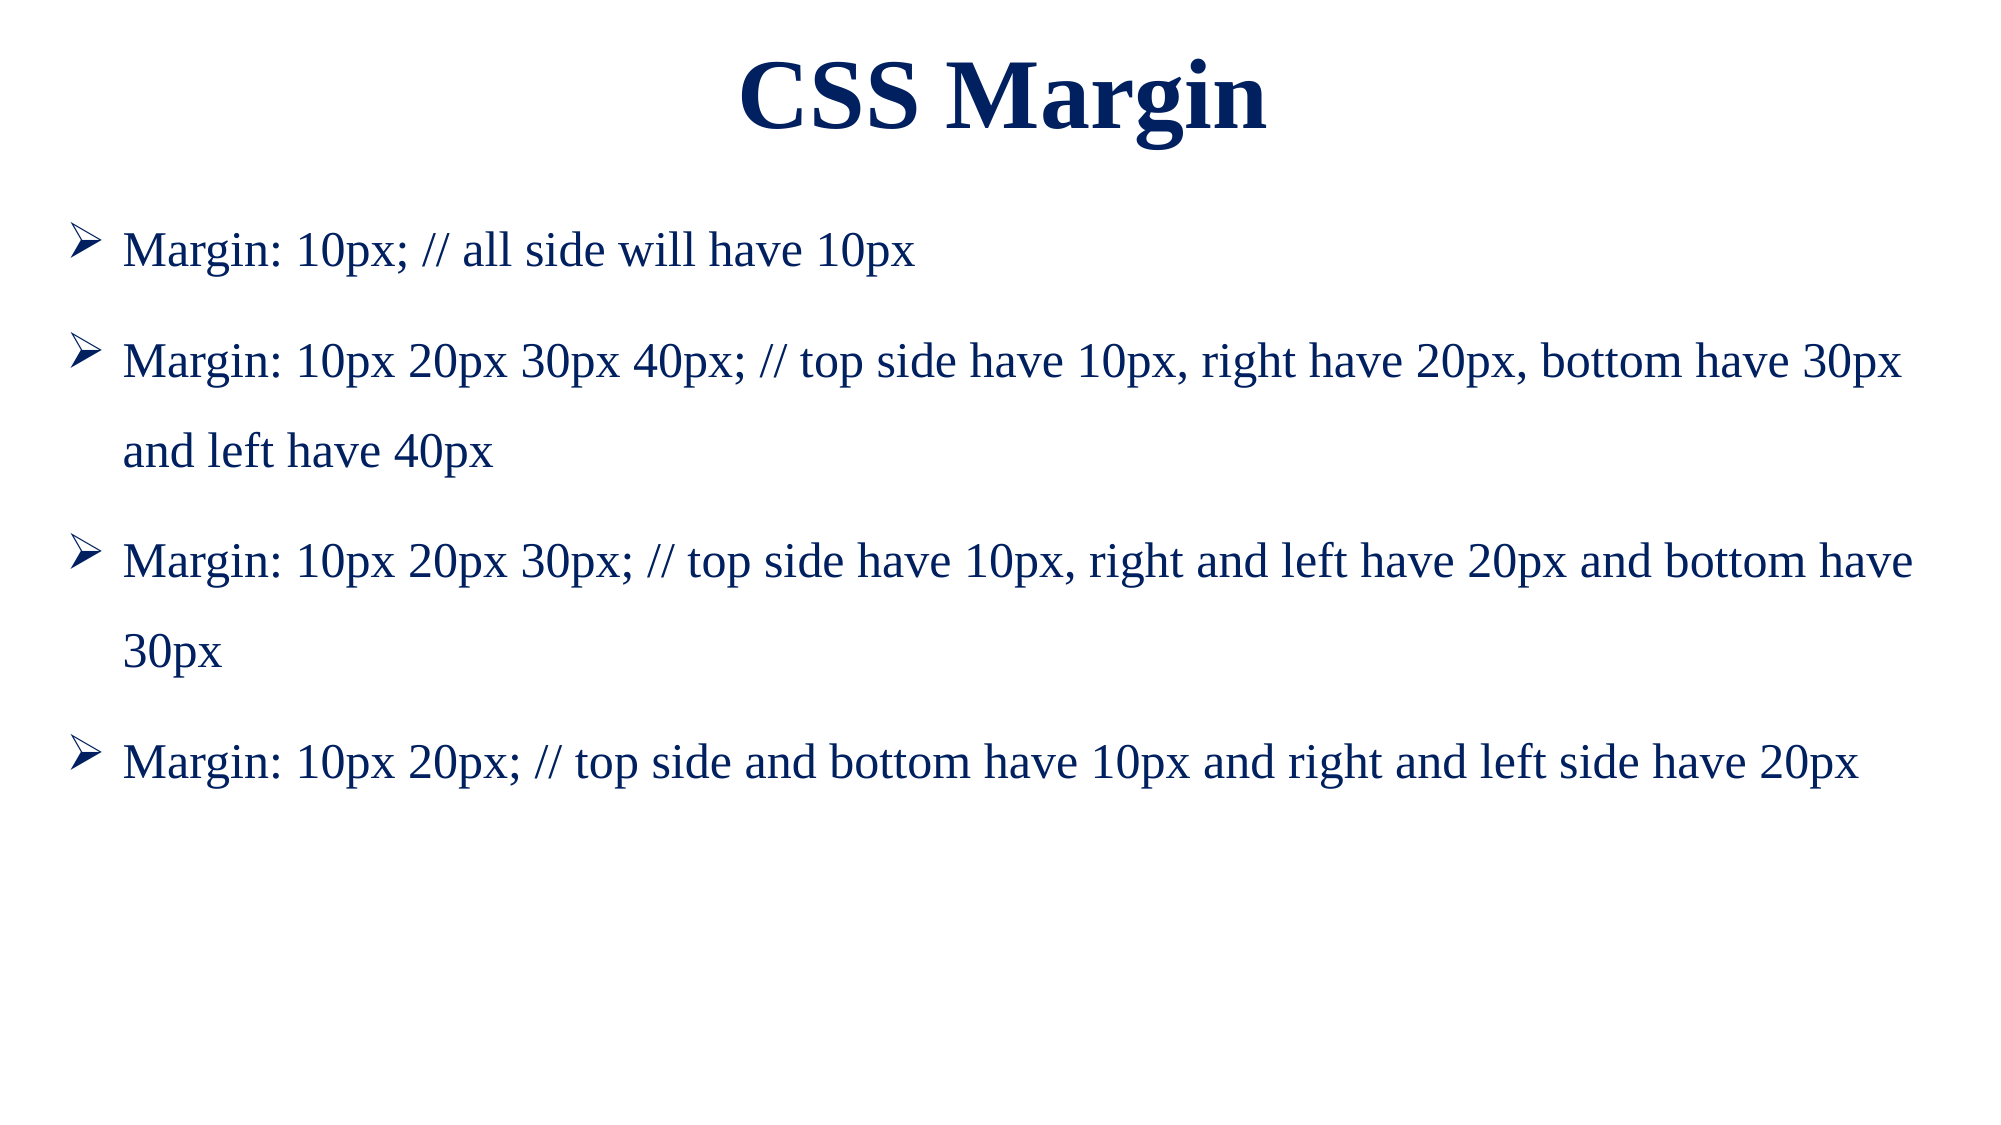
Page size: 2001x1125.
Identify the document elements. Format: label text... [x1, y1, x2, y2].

subtitle Margin: 10px; // all side will have 10px Margin: 10px 20px 30px 40px; // top side have 10px, right have 20px, bottom have 30px and left have 40px Margin: 10px 20px 30px; // top side have 10px, right and left have 20px and bottom have 30px Margin: 10px 20px; // top side and bottom have 10px and right and left side have 20px [51, 178, 1955, 1055]
title CSS Margin [51, 34, 1955, 158]
